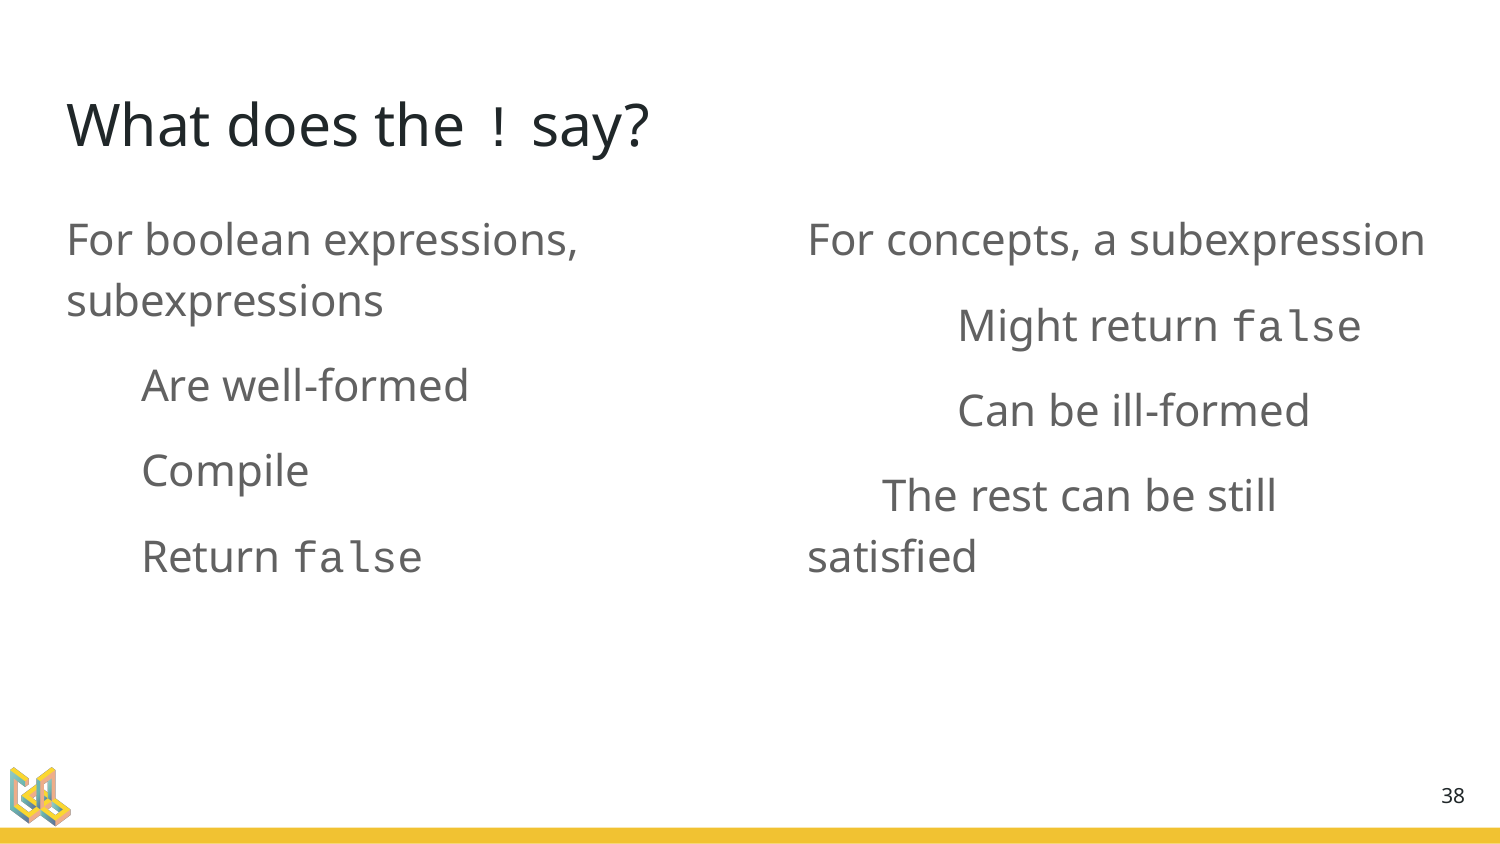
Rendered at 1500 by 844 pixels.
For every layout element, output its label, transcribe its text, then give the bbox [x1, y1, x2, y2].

title What does the ! say? [51, 72, 1449, 167]
slide_number ‹#› [1389, 764, 1480, 830]
picture [8, 765, 72, 829]
list For concepts, a subexpression Might return false Can be ill-formed The rest can be still satisfied [792, 189, 1449, 750]
list For boolean expressions, subexpressions Are well-formed Compile Return false [51, 189, 708, 750]
